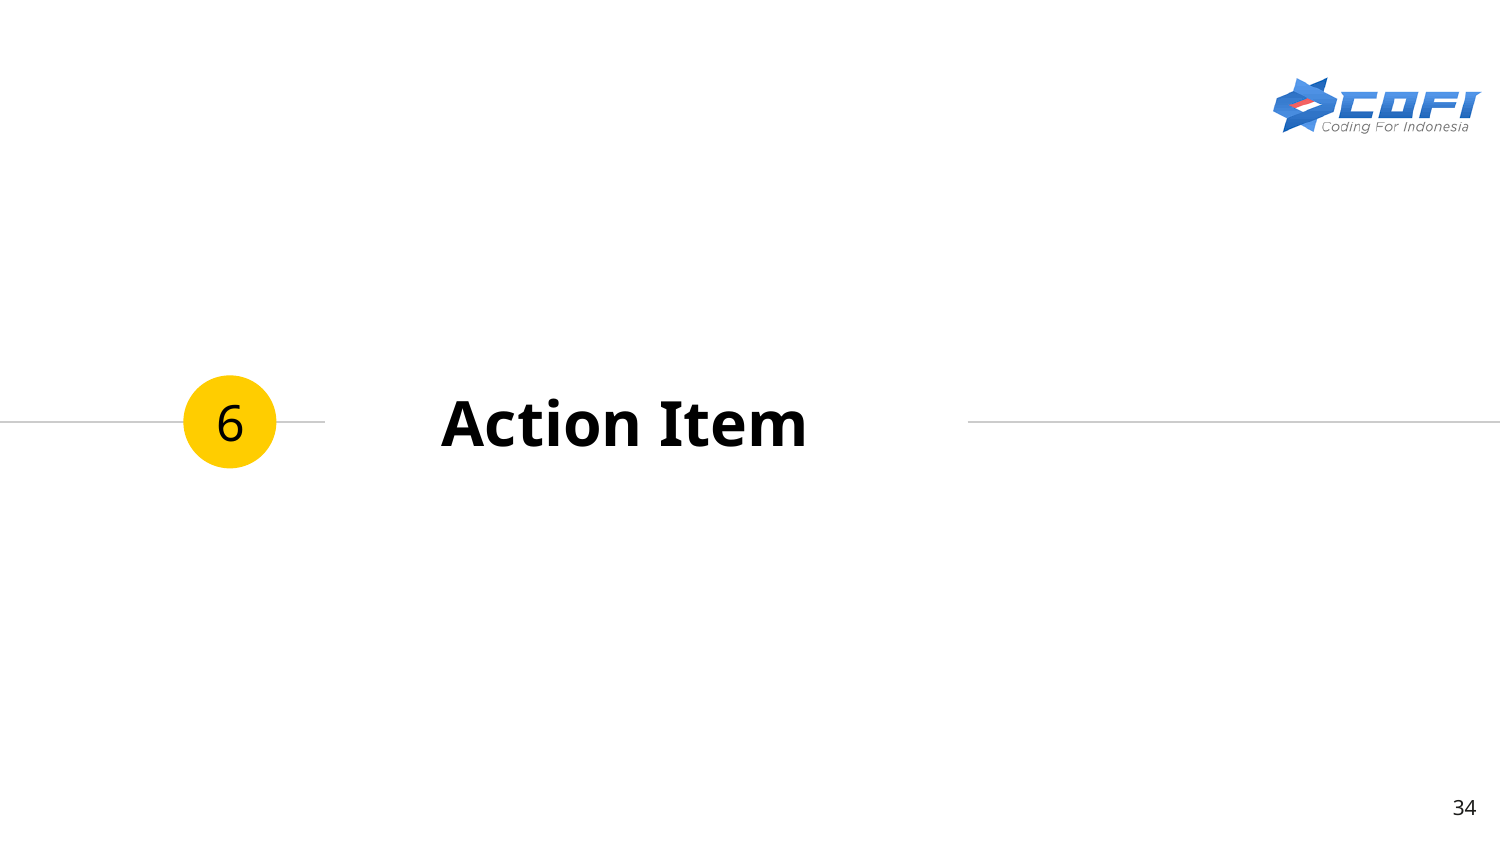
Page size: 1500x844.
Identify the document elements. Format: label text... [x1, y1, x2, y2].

picture [1271, 0, 1483, 212]
slide_number ‹#› [1401, 779, 1492, 844]
title Action Item [314, 358, 937, 550]
text_box 6 [186, 375, 276, 468]
